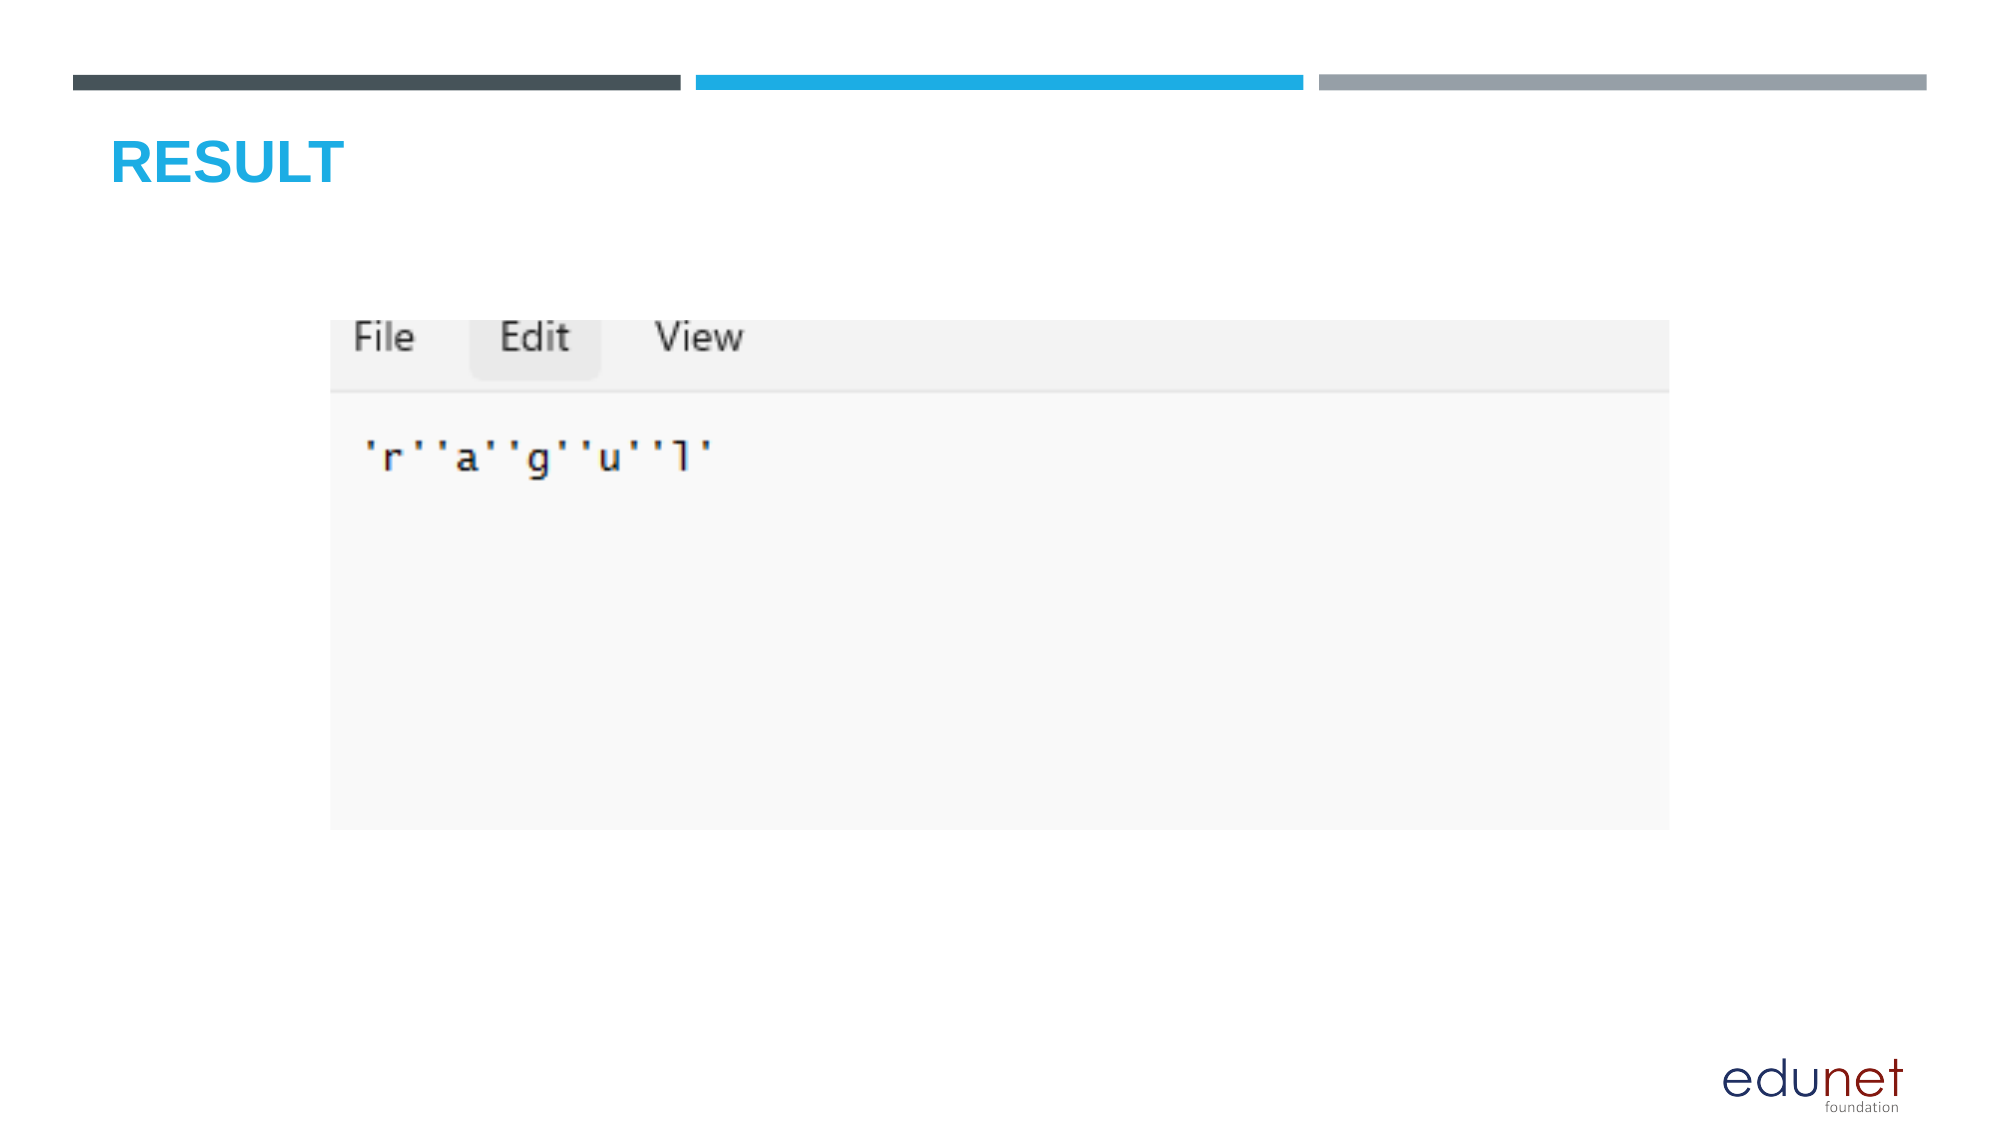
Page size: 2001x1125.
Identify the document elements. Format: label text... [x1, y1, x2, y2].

title RESULT [95, 115, 1905, 203]
picture [1719, 1056, 1905, 1116]
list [330, 320, 1670, 830]
